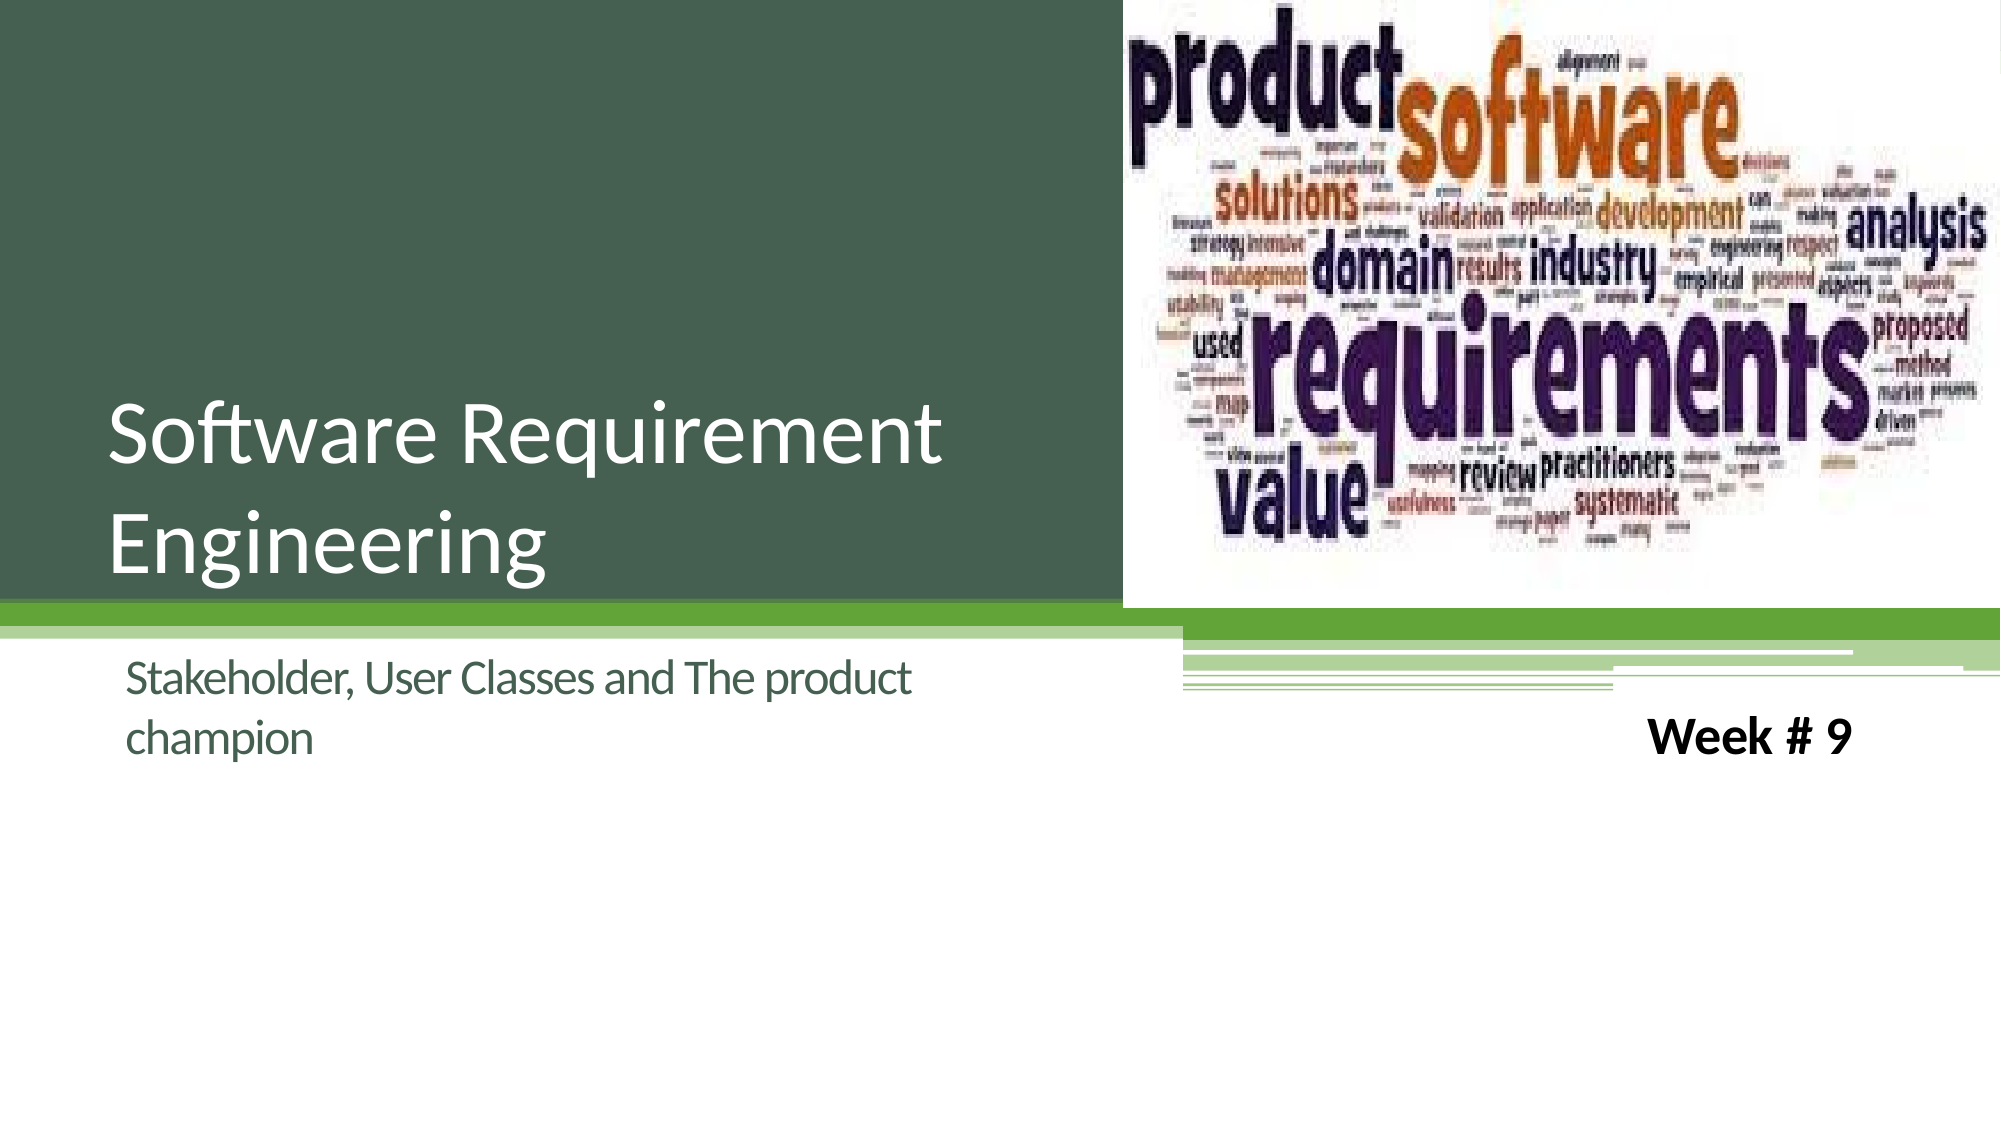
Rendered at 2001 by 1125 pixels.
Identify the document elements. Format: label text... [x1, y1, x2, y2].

text_box Week # 9 [1645, 702, 1857, 765]
text_box Stakeholder, User Classes and The product champion [123, 702, 1072, 827]
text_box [0, 648, 2000, 691]
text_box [0, 0, 2000, 639]
